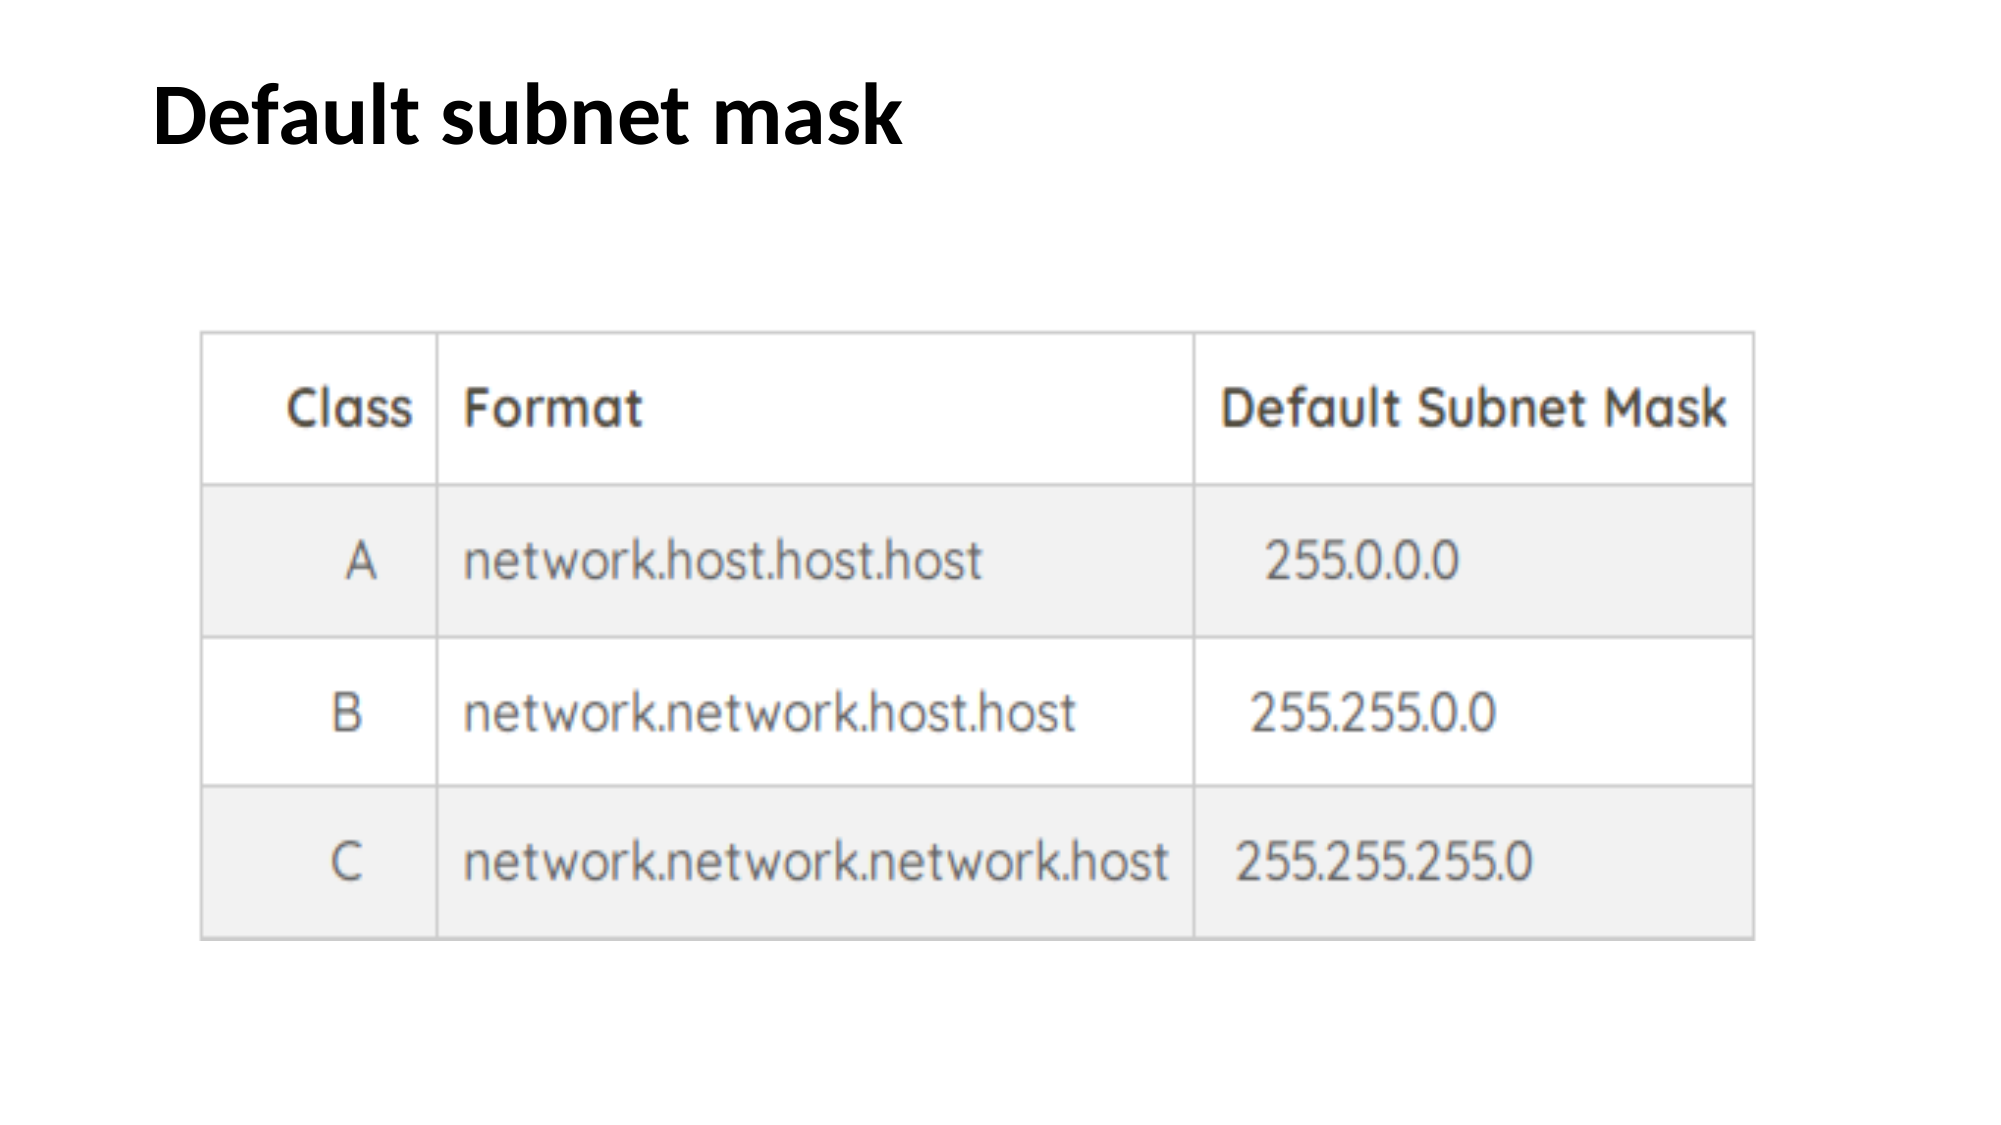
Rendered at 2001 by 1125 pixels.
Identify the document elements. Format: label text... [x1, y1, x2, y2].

title Default subnet mask [137, 59, 1863, 278]
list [192, 299, 1763, 941]
